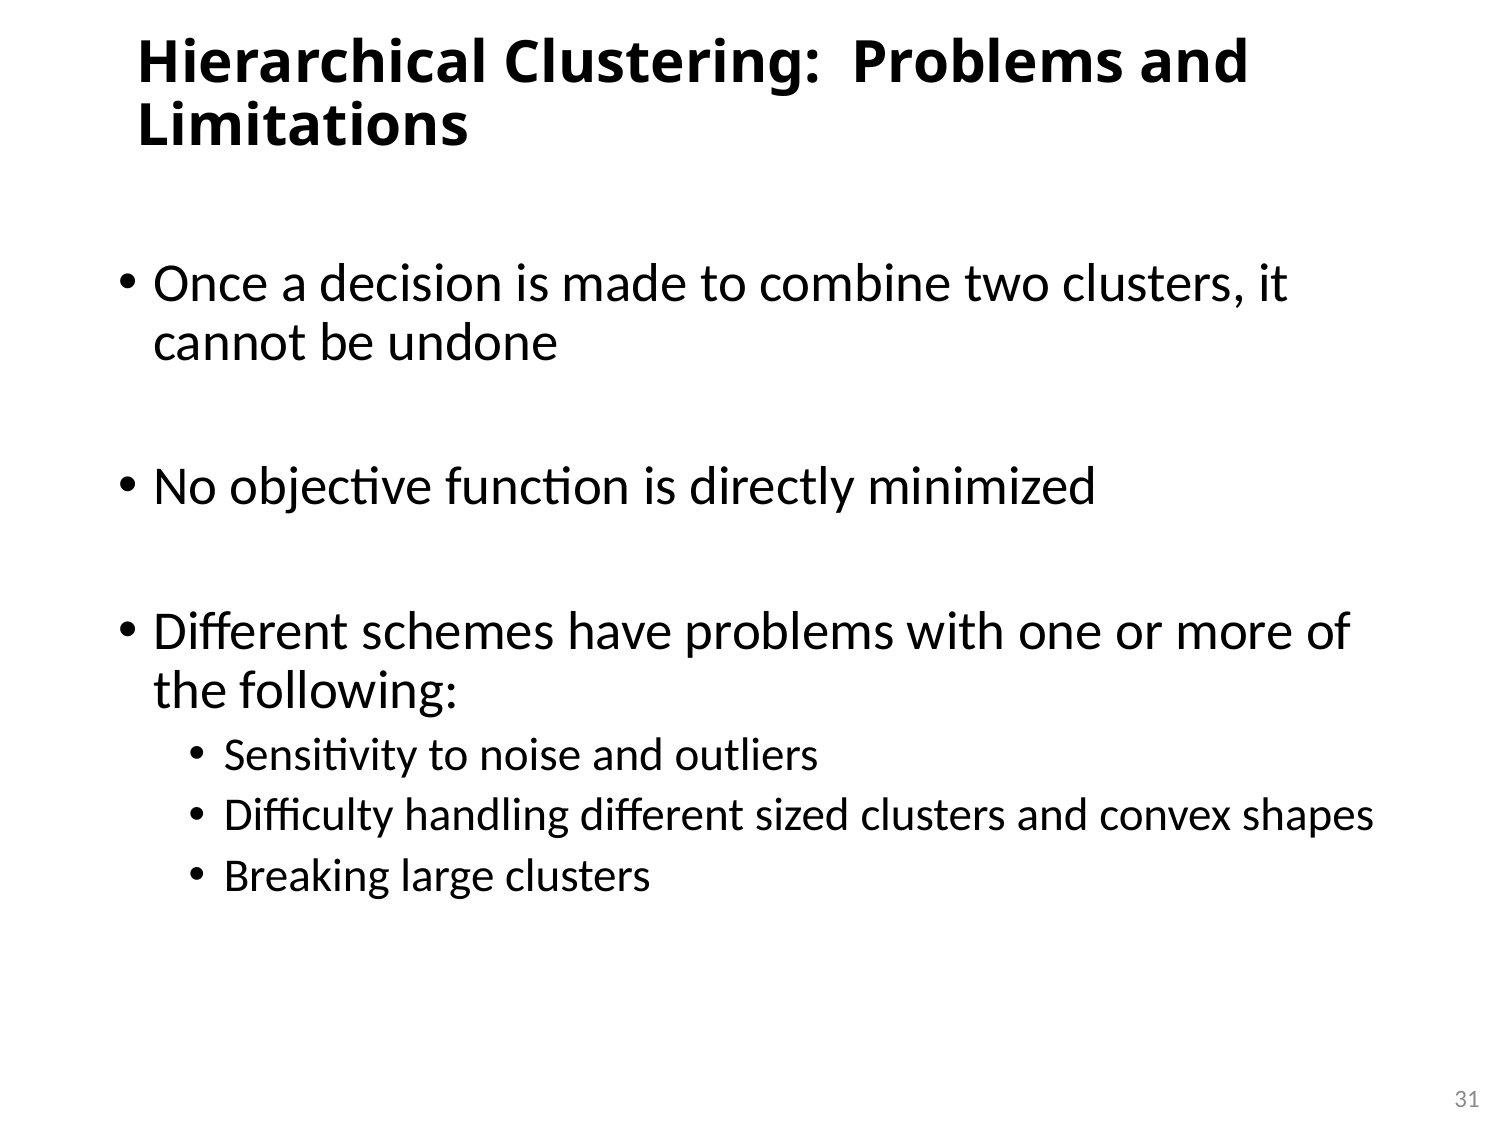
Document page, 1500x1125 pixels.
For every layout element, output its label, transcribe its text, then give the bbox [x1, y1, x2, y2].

title Hierarchical Clustering: Problems and Limitations [121, 62, 1416, 128]
slide_number 31 [1157, 1080, 1495, 1116]
list Once a decision is made to combine two clusters, it cannot be undone No objective function is directly minimized Different schemes have problems with one or more of the following: Sensitivity to noise and outliers Difficulty handling different sized clusters and convex shapes Breaking large clusters [103, 247, 1397, 961]
